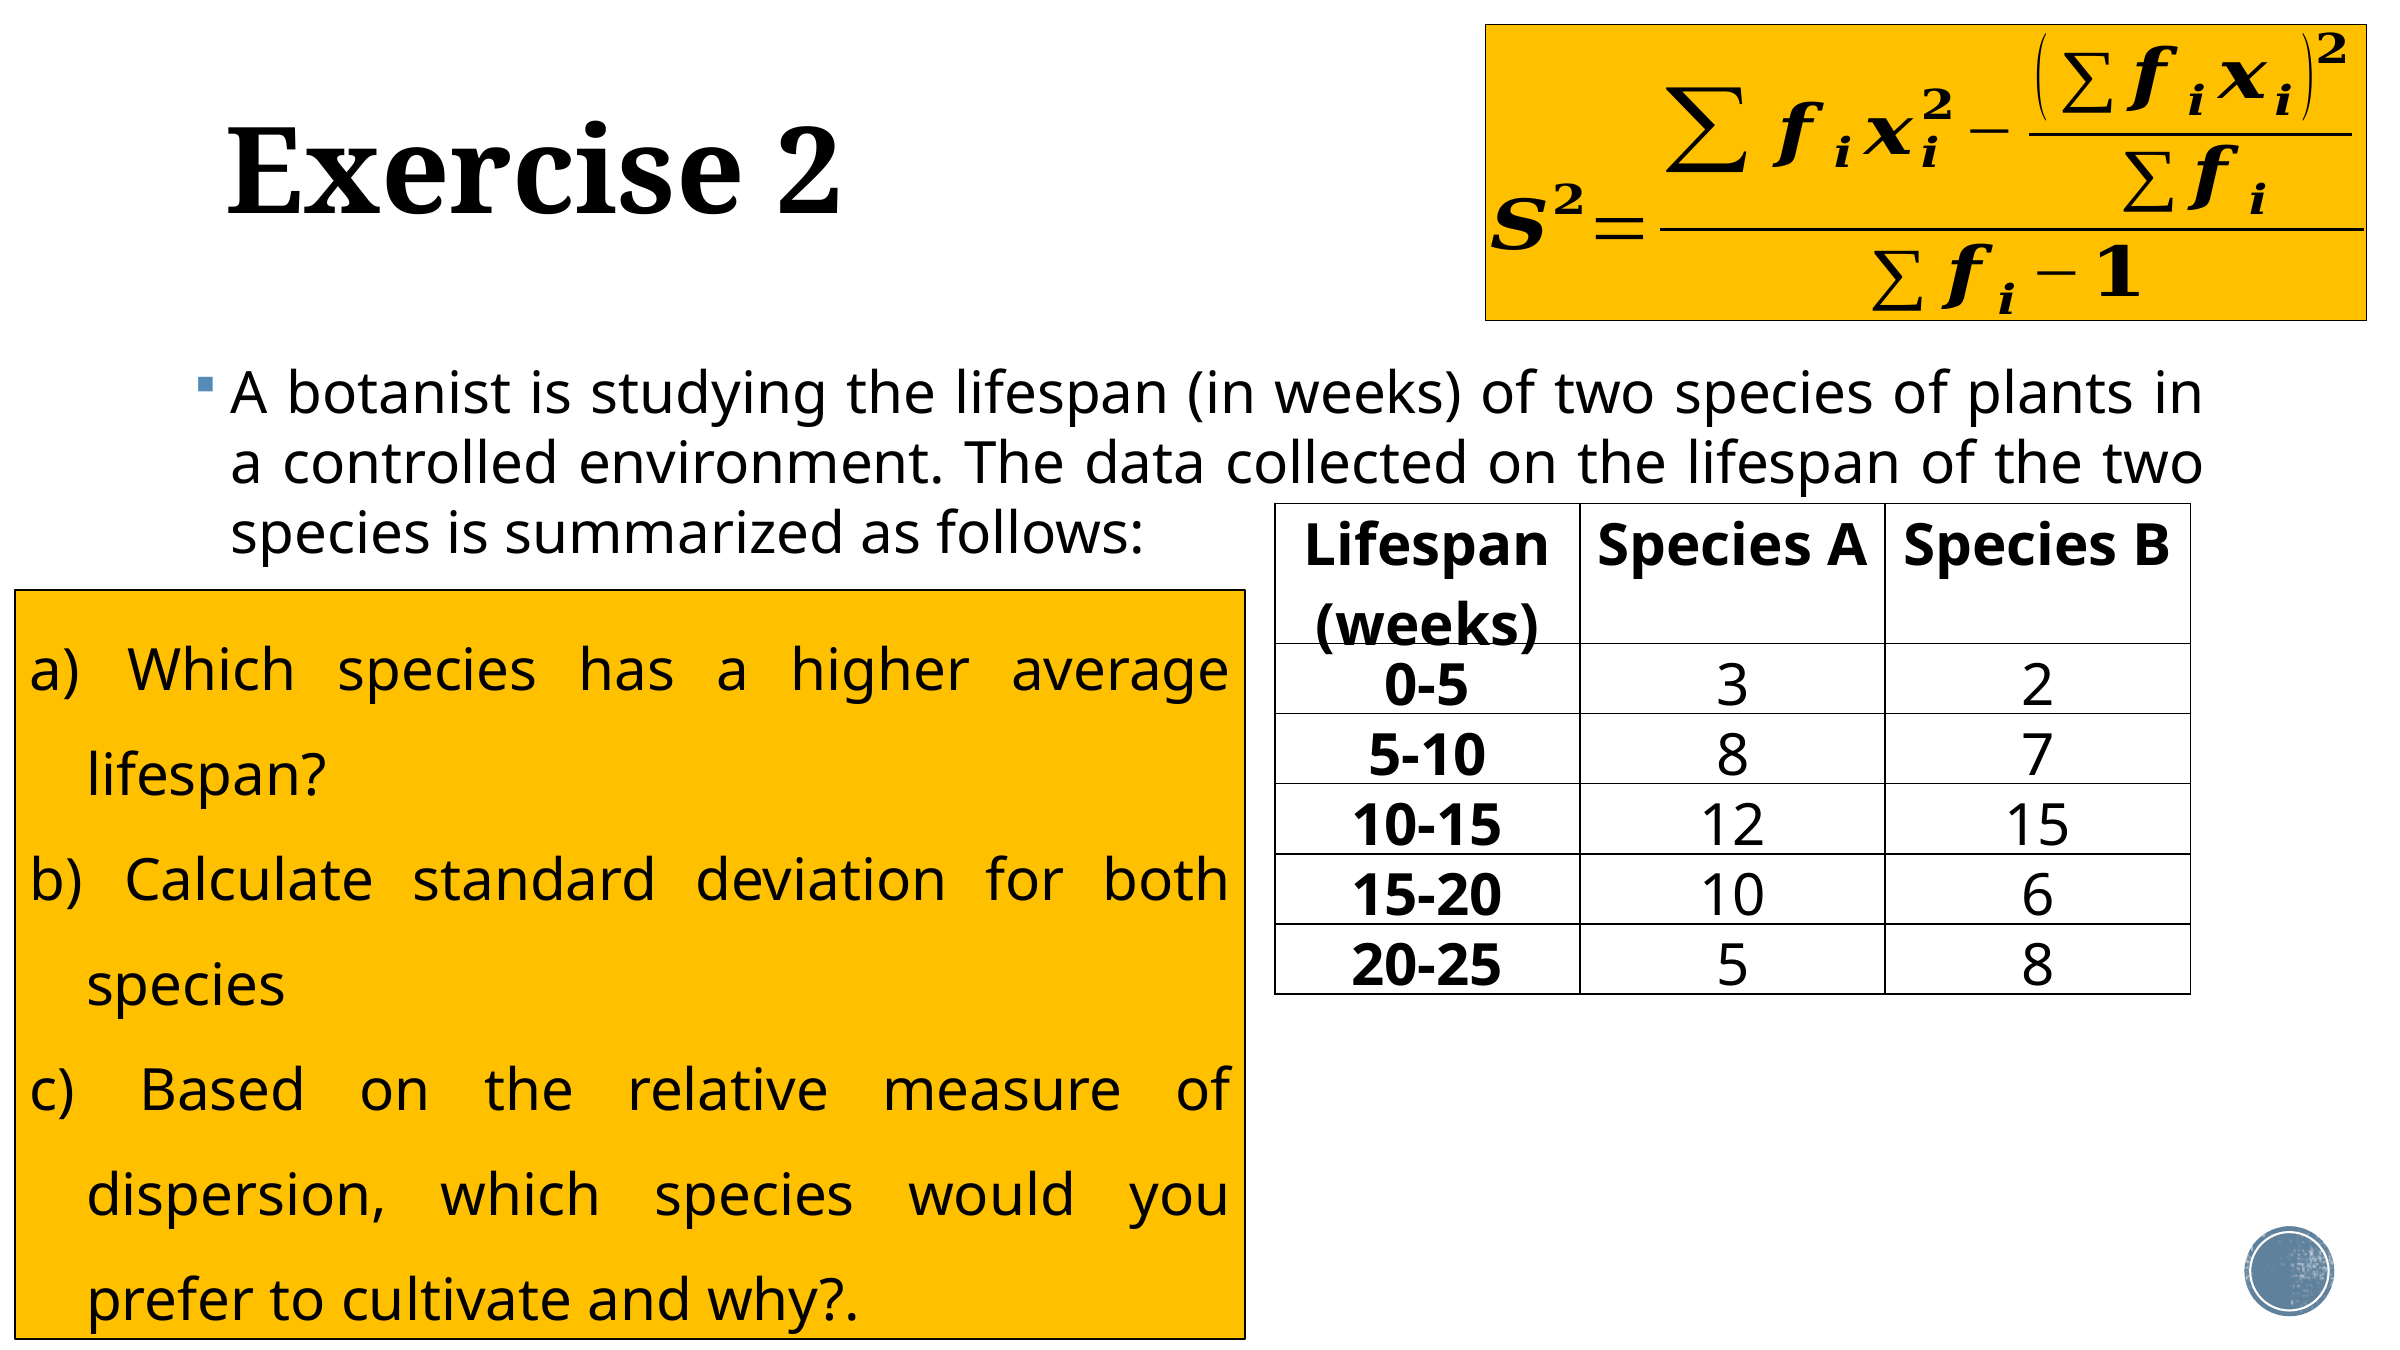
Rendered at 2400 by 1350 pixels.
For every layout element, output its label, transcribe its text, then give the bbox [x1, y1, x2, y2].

table_cell 6 [1886, 855, 2190, 923]
table_cell 20-25 [1276, 925, 1579, 993]
table_cell 15 [1886, 784, 2190, 853]
table_cell 5 [1581, 925, 1884, 993]
list A botanist is studying the lifespan (in weeks) of two species of plants in a controlled environment. The data collected on the lifespan of the two species is summarized as follows: [179, 348, 2220, 1308]
table_cell 12 [1581, 784, 1884, 853]
table_cell 2 [1886, 644, 2190, 713]
table_cell 10-15 [1276, 784, 1579, 853]
table_header Species A [1581, 504, 1884, 643]
title Exercise 2 [210, 16, 2191, 333]
table_cell 3 [1581, 644, 1884, 713]
table_cell 0-5 [1276, 644, 1579, 713]
table_cell 8 [1886, 925, 2190, 993]
table_header Species B [1886, 504, 2190, 643]
table_cell 5-10 [1276, 714, 1579, 783]
table_cell 15-20 [1276, 855, 1579, 923]
table_header Lifespan (weeks) [1276, 504, 1579, 643]
table_cell 10 [1581, 855, 1884, 923]
text_box Which species has a higher average lifespan? Calculate standard deviation for both species Based on the relative measure of dispersion, which species would you prefer to cultivate and why?. [14, 589, 1246, 1339]
table_cell 7 [1886, 714, 2190, 783]
table_cell 8 [1581, 714, 1884, 783]
